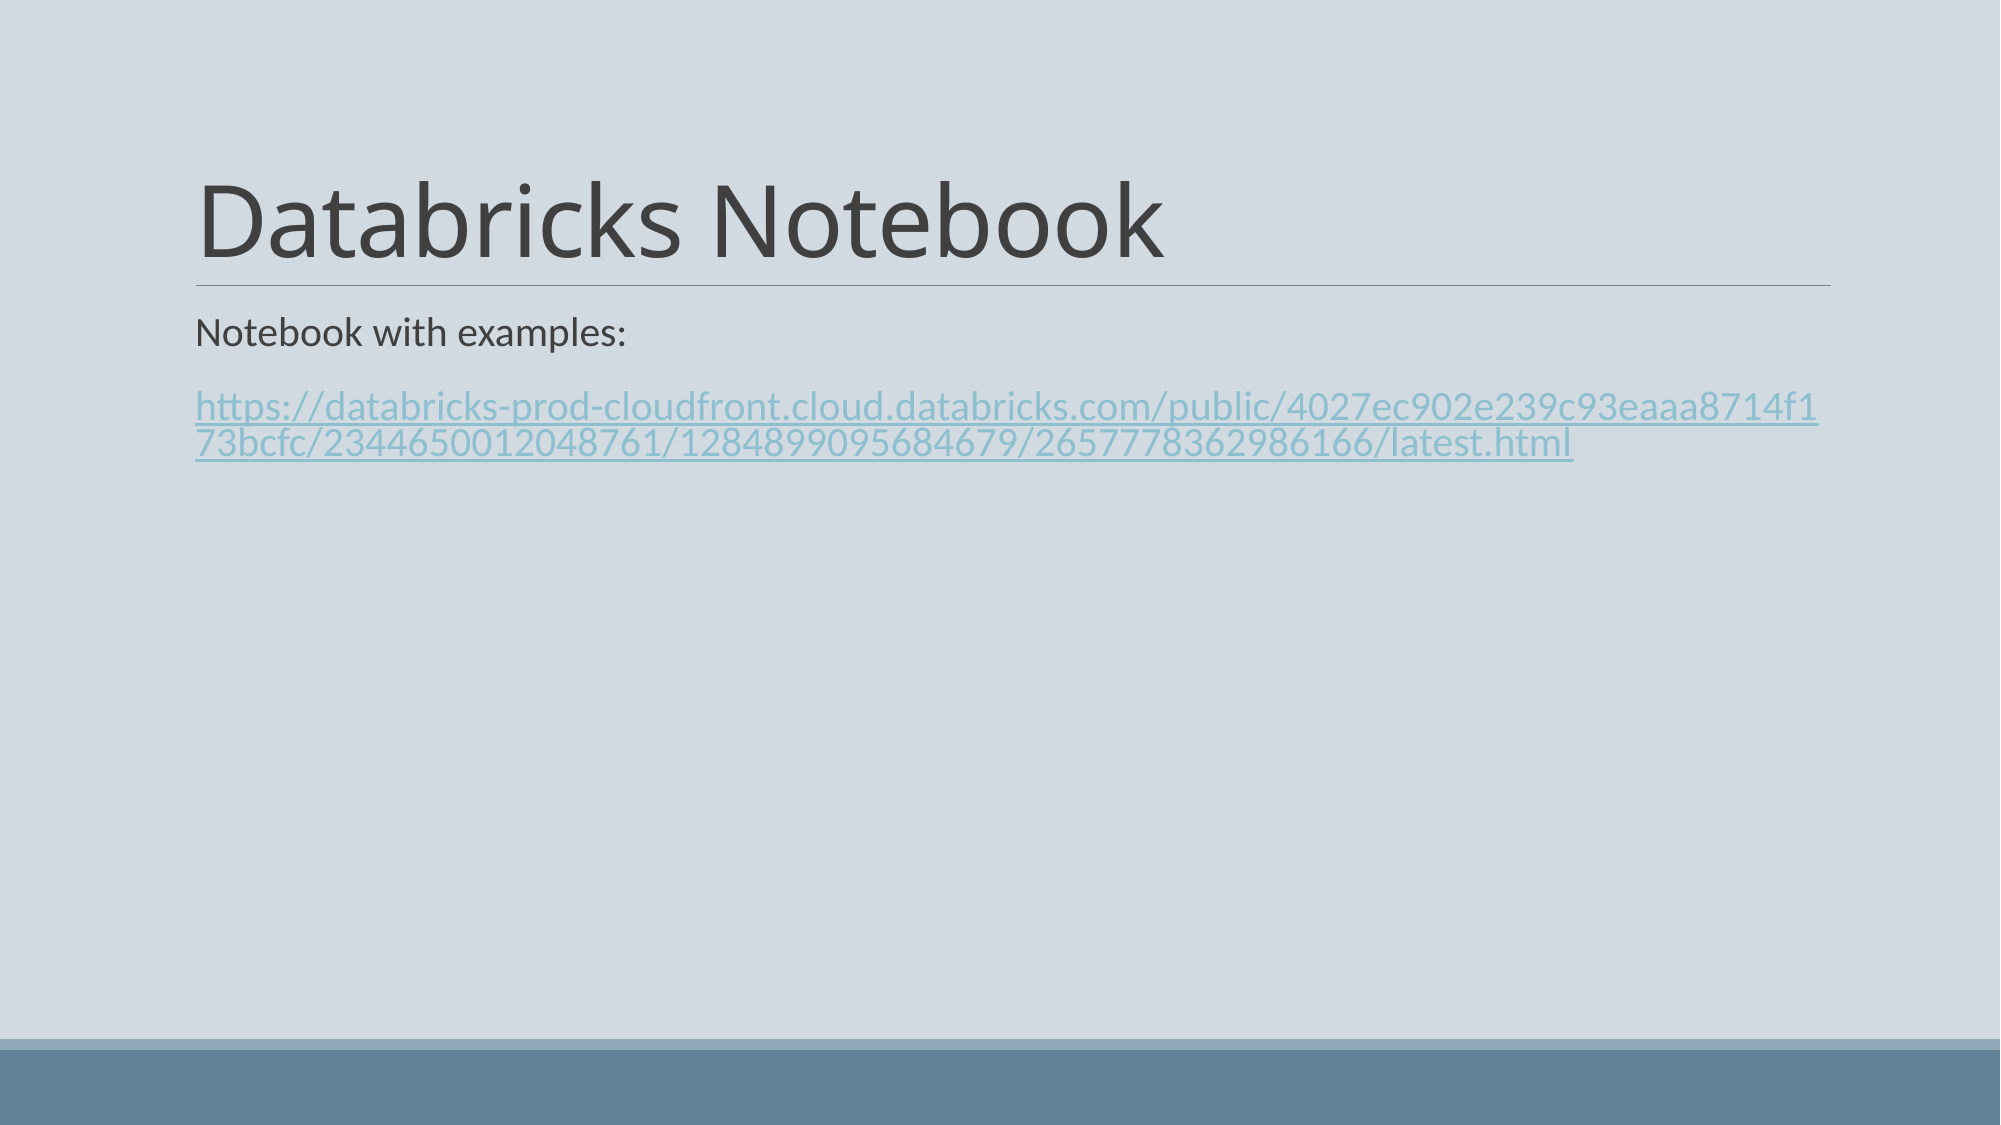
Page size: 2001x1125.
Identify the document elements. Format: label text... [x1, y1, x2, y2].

title Databricks Notebook [180, 47, 1830, 285]
list Notebook with examples: https://databricks-prod-cloudfront.cloud.databricks.com/public/4027ec902e239c93eaaa8714f173bcfc/2344650012048761/1284899095684679/2657778362986166/latest.html [180, 302, 1830, 963]
